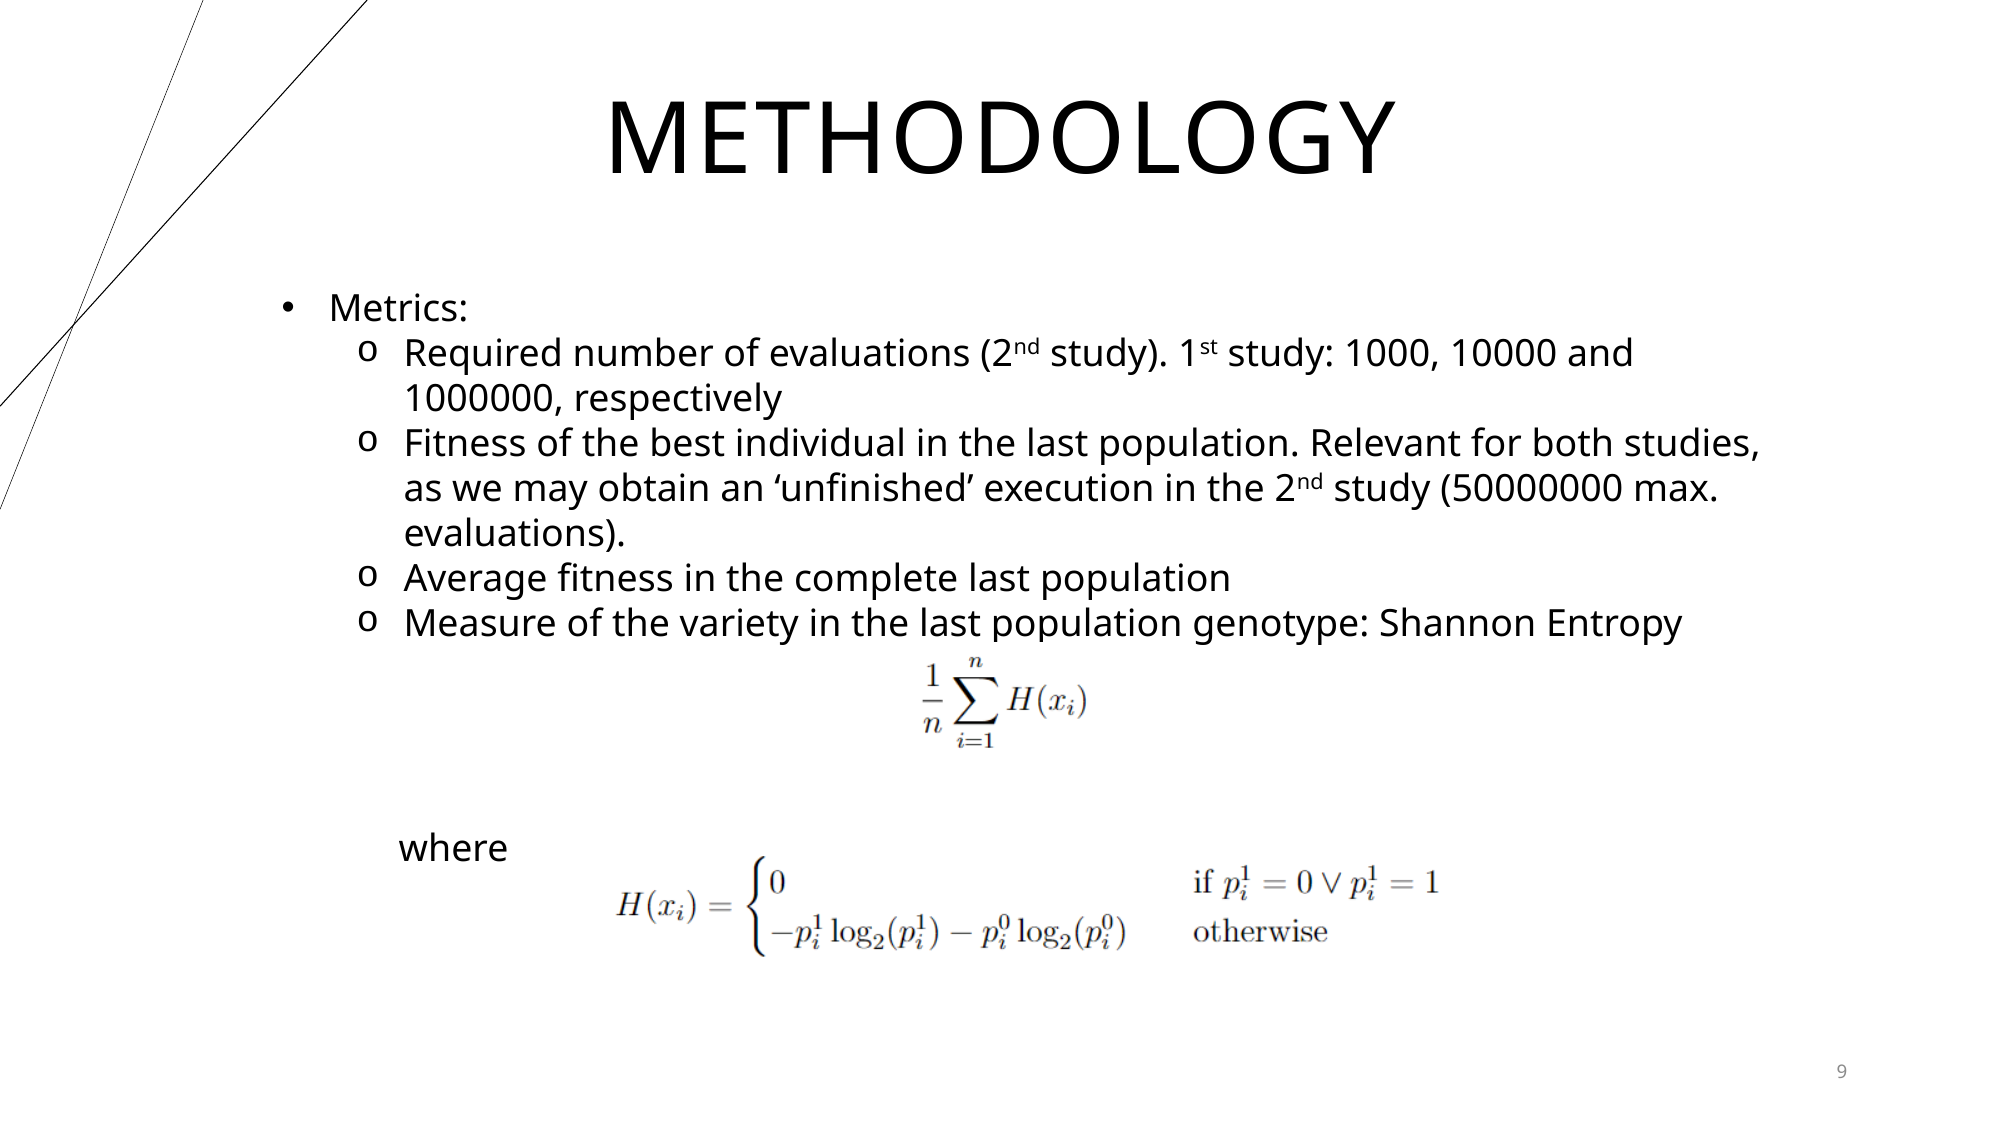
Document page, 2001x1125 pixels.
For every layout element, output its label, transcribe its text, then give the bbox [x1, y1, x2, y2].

title methodology [309, 32, 1691, 250]
slide_number 9 [1412, 1042, 1863, 1103]
text_box Metrics: Required number of evaluations (2nd study). 1st study: 1000, 10000 and 1000000, respectively Fitness of the best individual in the last population. Relevant for both studies, as we may obtain an ‘unfinished’ execution in the 2nd study (50000000 max. evaluations). Average fitness in the complete last population Measure of the variety in the last population genotype: Shannon Entropy where [266, 276, 1792, 1012]
picture [607, 830, 1451, 974]
picture [899, 642, 1101, 763]
